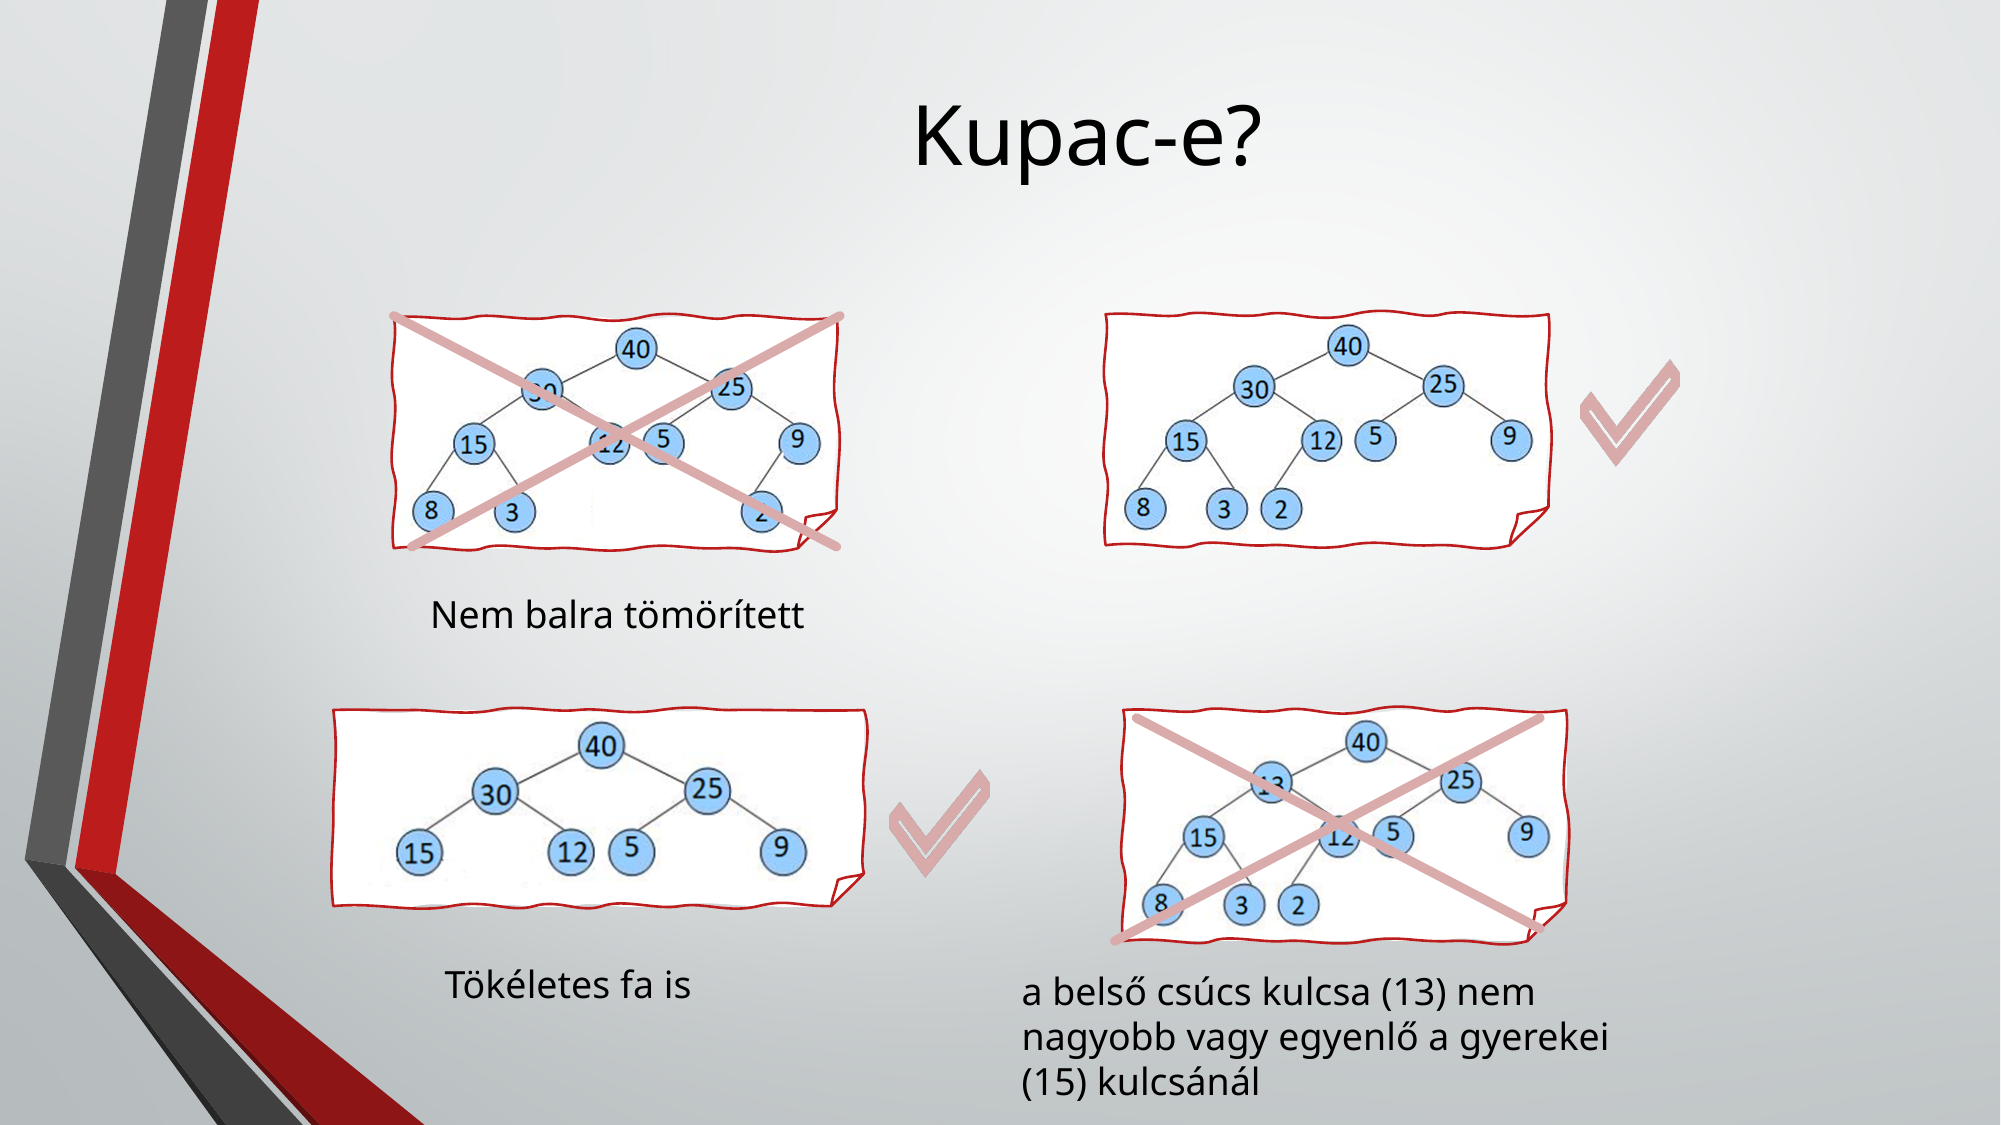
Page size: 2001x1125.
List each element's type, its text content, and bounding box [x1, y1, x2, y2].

picture [889, 756, 990, 890]
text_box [1114, 717, 1541, 942]
text_box [1122, 705, 1571, 926]
picture [1579, 346, 1681, 480]
text_box [391, 505, 407, 550]
text_box Nem balra tömörített [415, 583, 820, 643]
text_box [411, 315, 841, 547]
text_box [420, 547, 801, 553]
text_box [330, 706, 869, 910]
text_box [1400, 942, 1529, 946]
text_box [393, 315, 411, 547]
text_box a belső csúcs kulcsa (13) nem nagyobb vagy egyenlő a gyerekei (15) kulcsánál [1006, 960, 1664, 1111]
title Kupac-e? [286, 0, 1889, 265]
text_box Tökéletes fa is [429, 953, 707, 1013]
text_box [1102, 309, 1553, 550]
